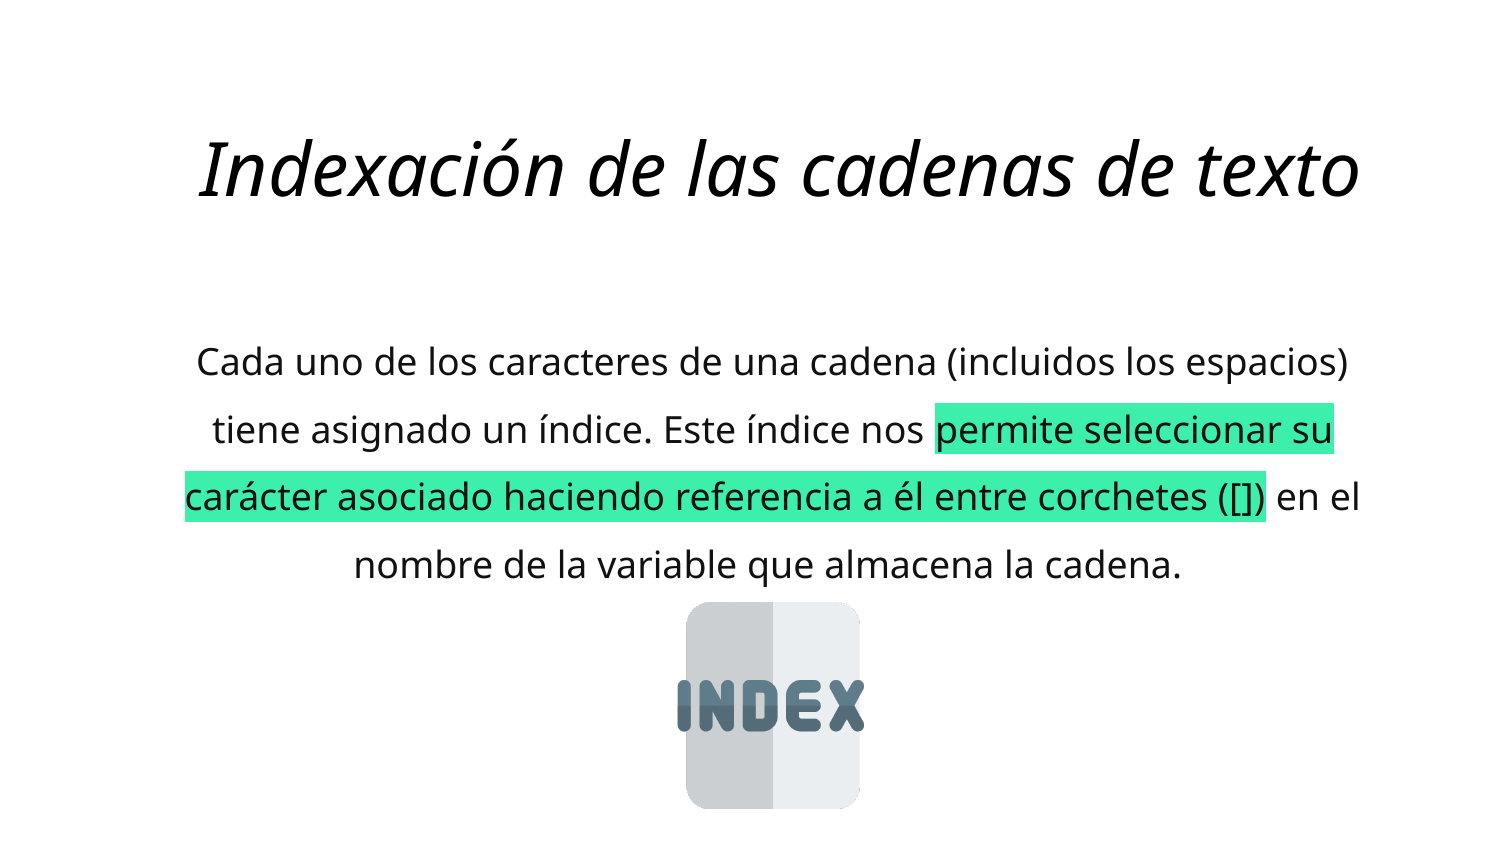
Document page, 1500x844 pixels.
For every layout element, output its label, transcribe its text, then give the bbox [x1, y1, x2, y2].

picture [669, 601, 877, 810]
text_box Indexación de las cadenas de texto [147, 114, 1417, 220]
text_box Cada uno de los caracteres de una cadena (incluidos los espacios) tiene asignado un índice. Este índice nos permite seleccionar su carácter asociado haciendo referencia a él entre corchetes ([]) en el nombre de la variable que almacena la cadena. [146, 351, 1399, 643]
